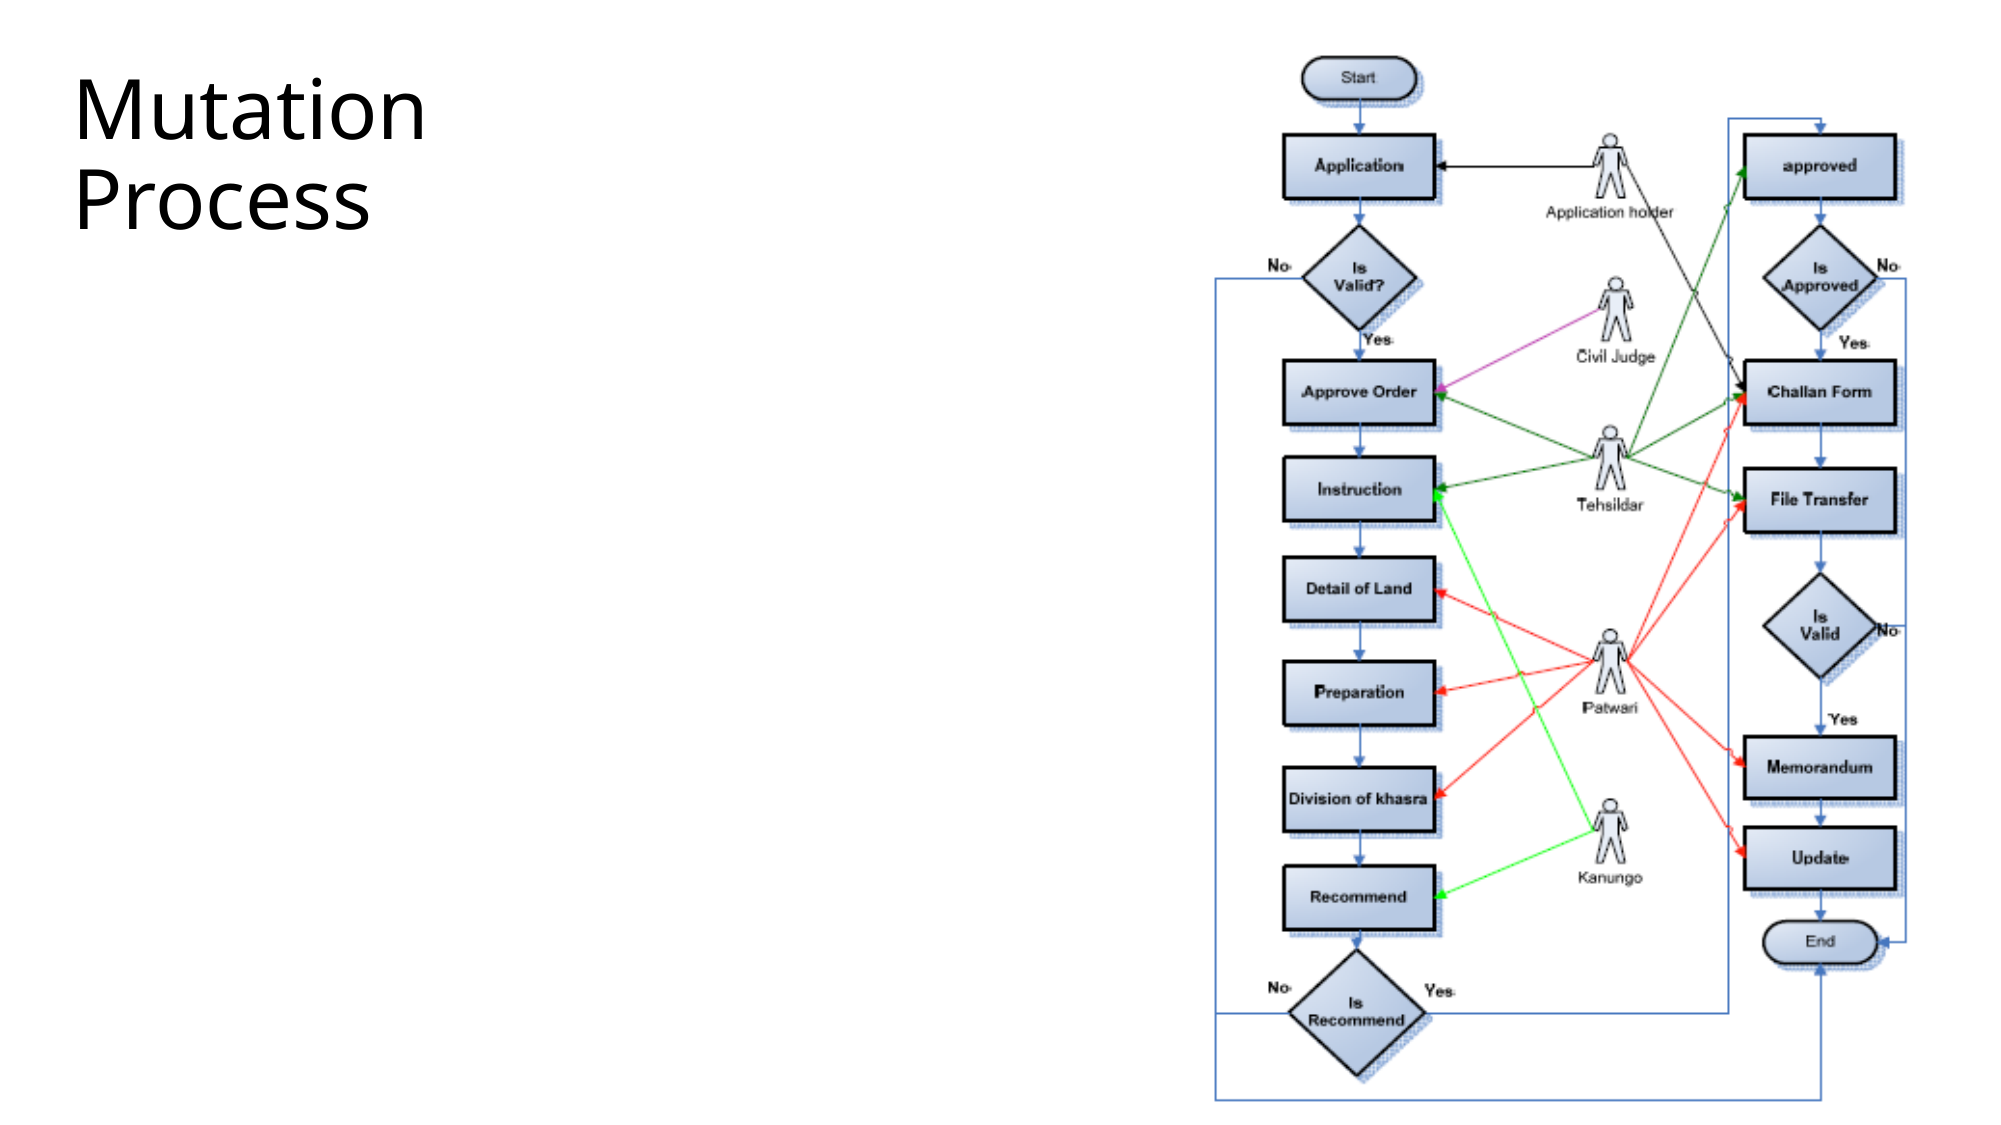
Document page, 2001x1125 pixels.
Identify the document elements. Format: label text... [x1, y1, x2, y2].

title Mutation Process [57, 59, 764, 1066]
picture [1165, 37, 1967, 1121]
